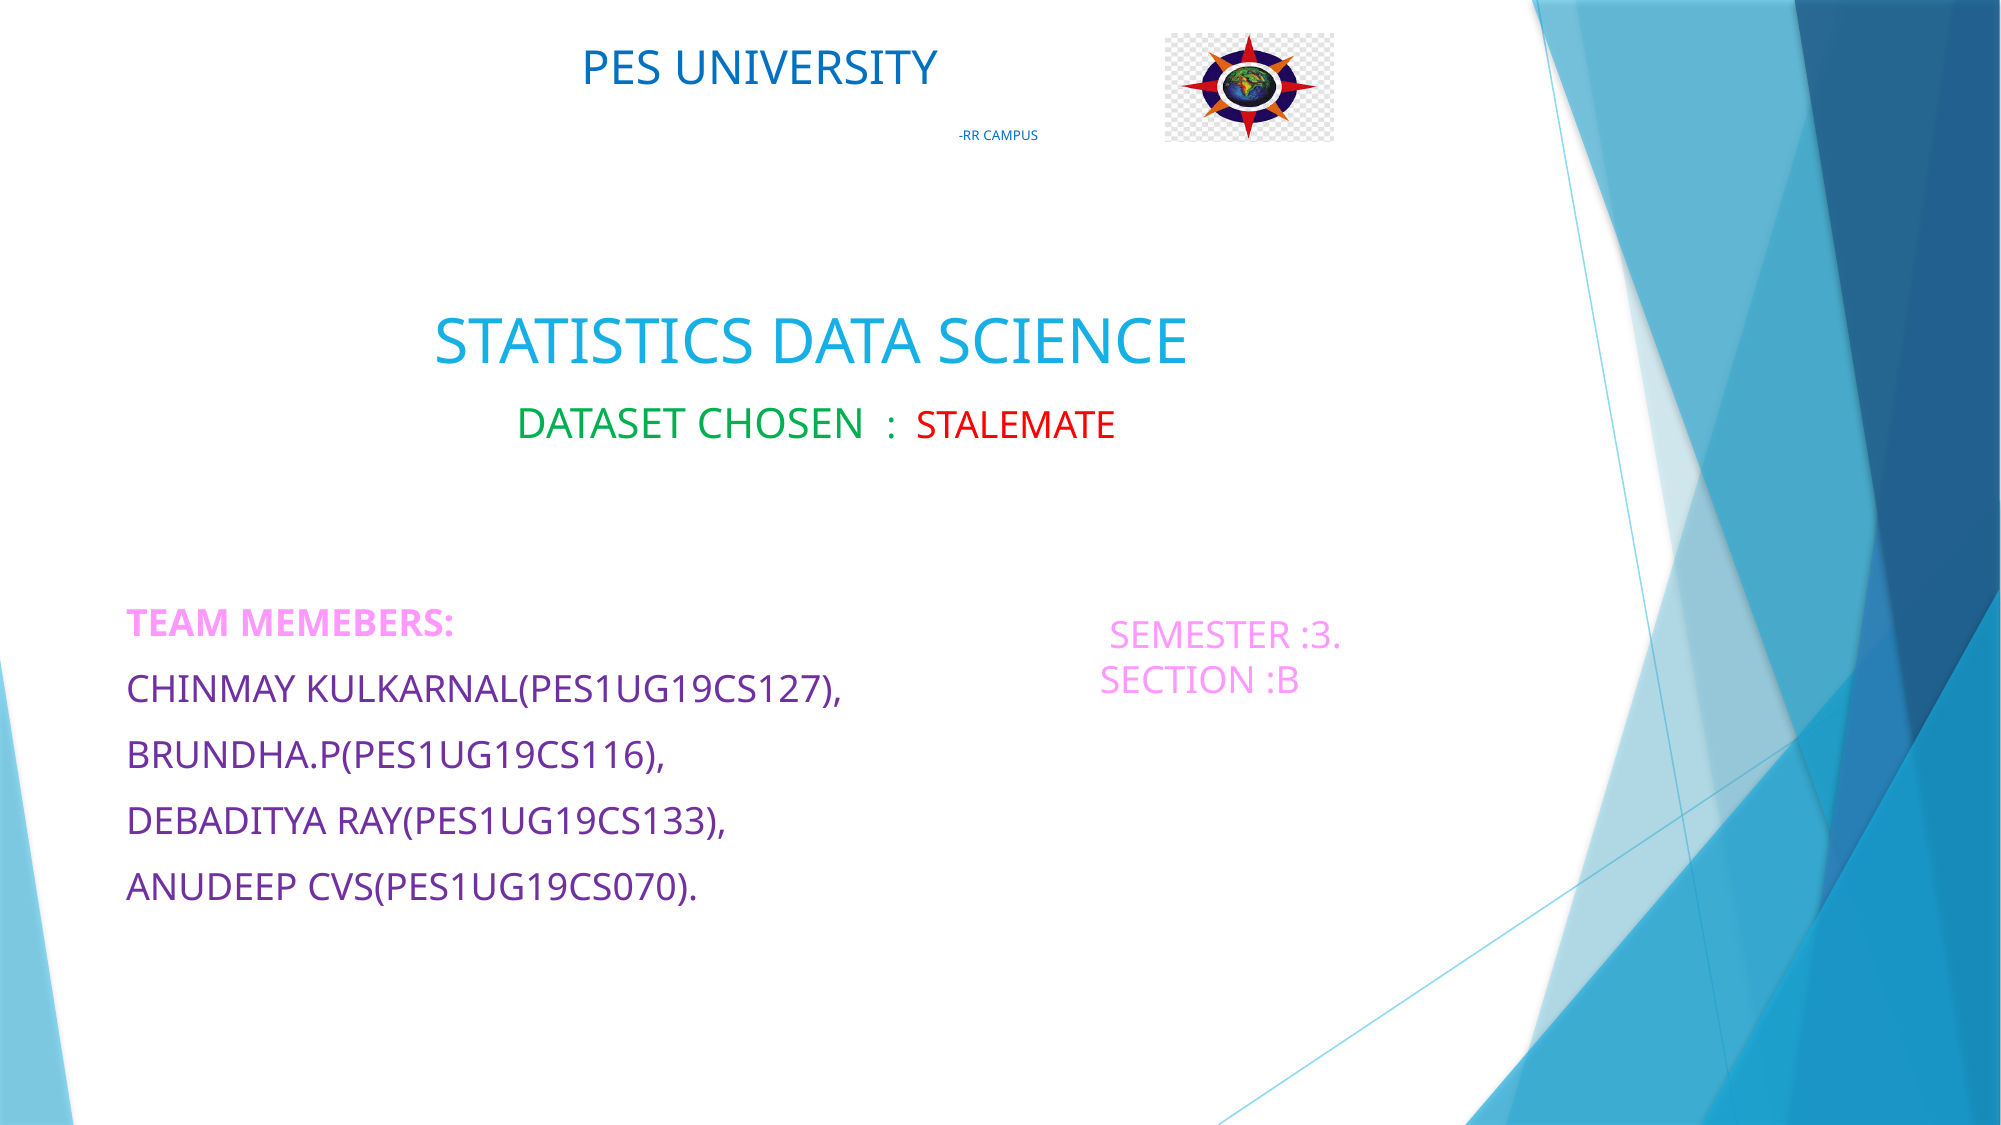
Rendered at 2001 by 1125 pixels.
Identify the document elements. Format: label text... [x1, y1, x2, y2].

title PES UNIVERSITY -RR CAMPUS [196, 29, 1446, 254]
list STATISTICS DATA SCIENCE DATASET CHOSEN : STALEMATE TEAM MEMEBERS: CHINMAY KULKARNAL(PES1UG19CS127), BRUNDHA.P(PES1UG19CS116), DEBADITYA RAY(PES1UG19CS133), ANUDEEP CVS(PES1UG19CS070). [111, 293, 1522, 1096]
text_box SEMESTER :3. SECTION :B [1084, 603, 1387, 708]
picture [1164, 32, 1335, 142]
